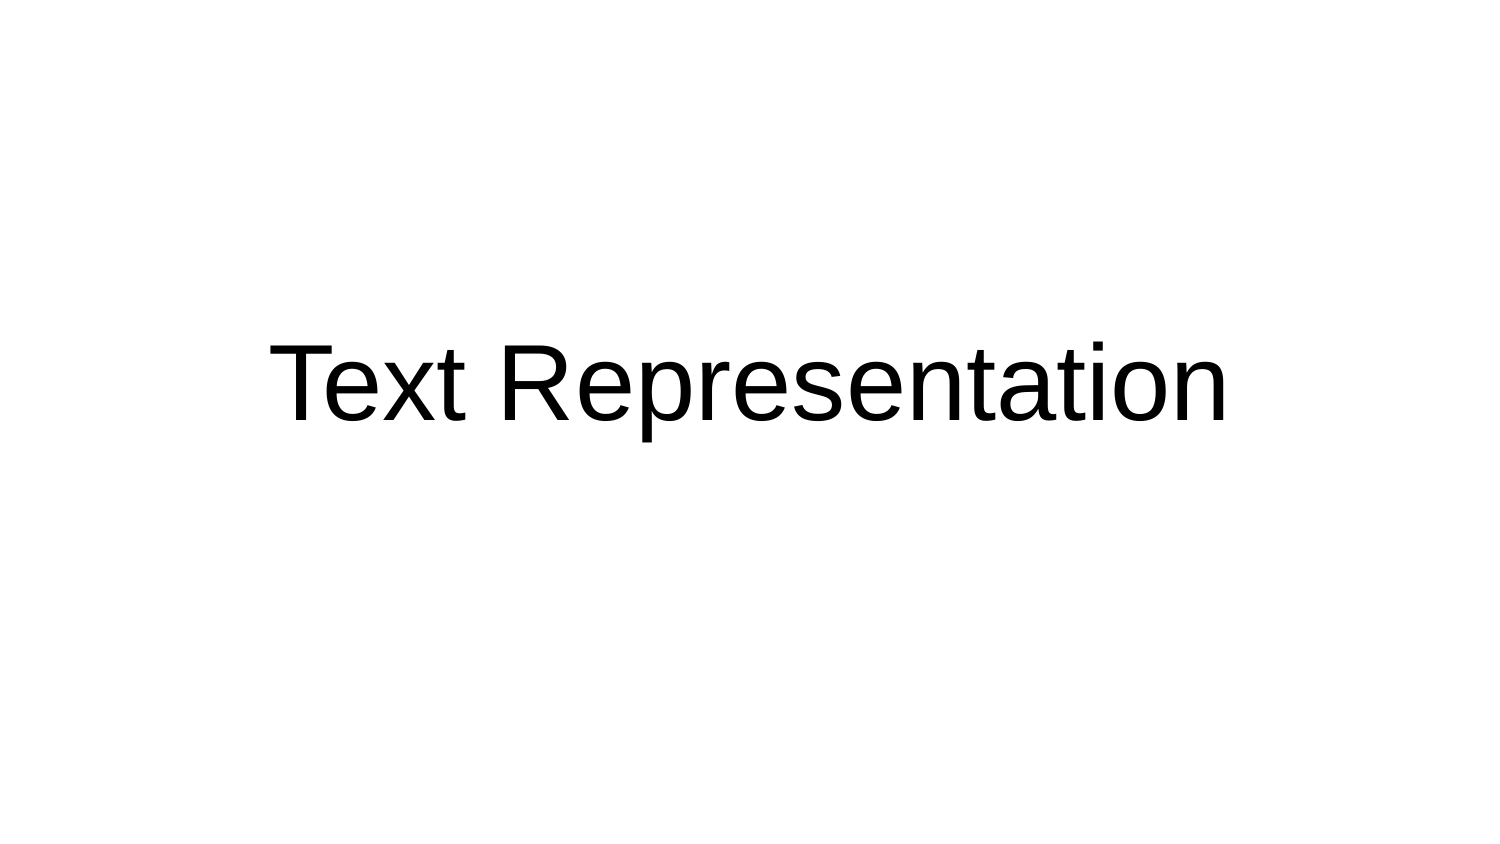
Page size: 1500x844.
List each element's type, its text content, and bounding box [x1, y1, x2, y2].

title Text Representation [51, 122, 1449, 459]
